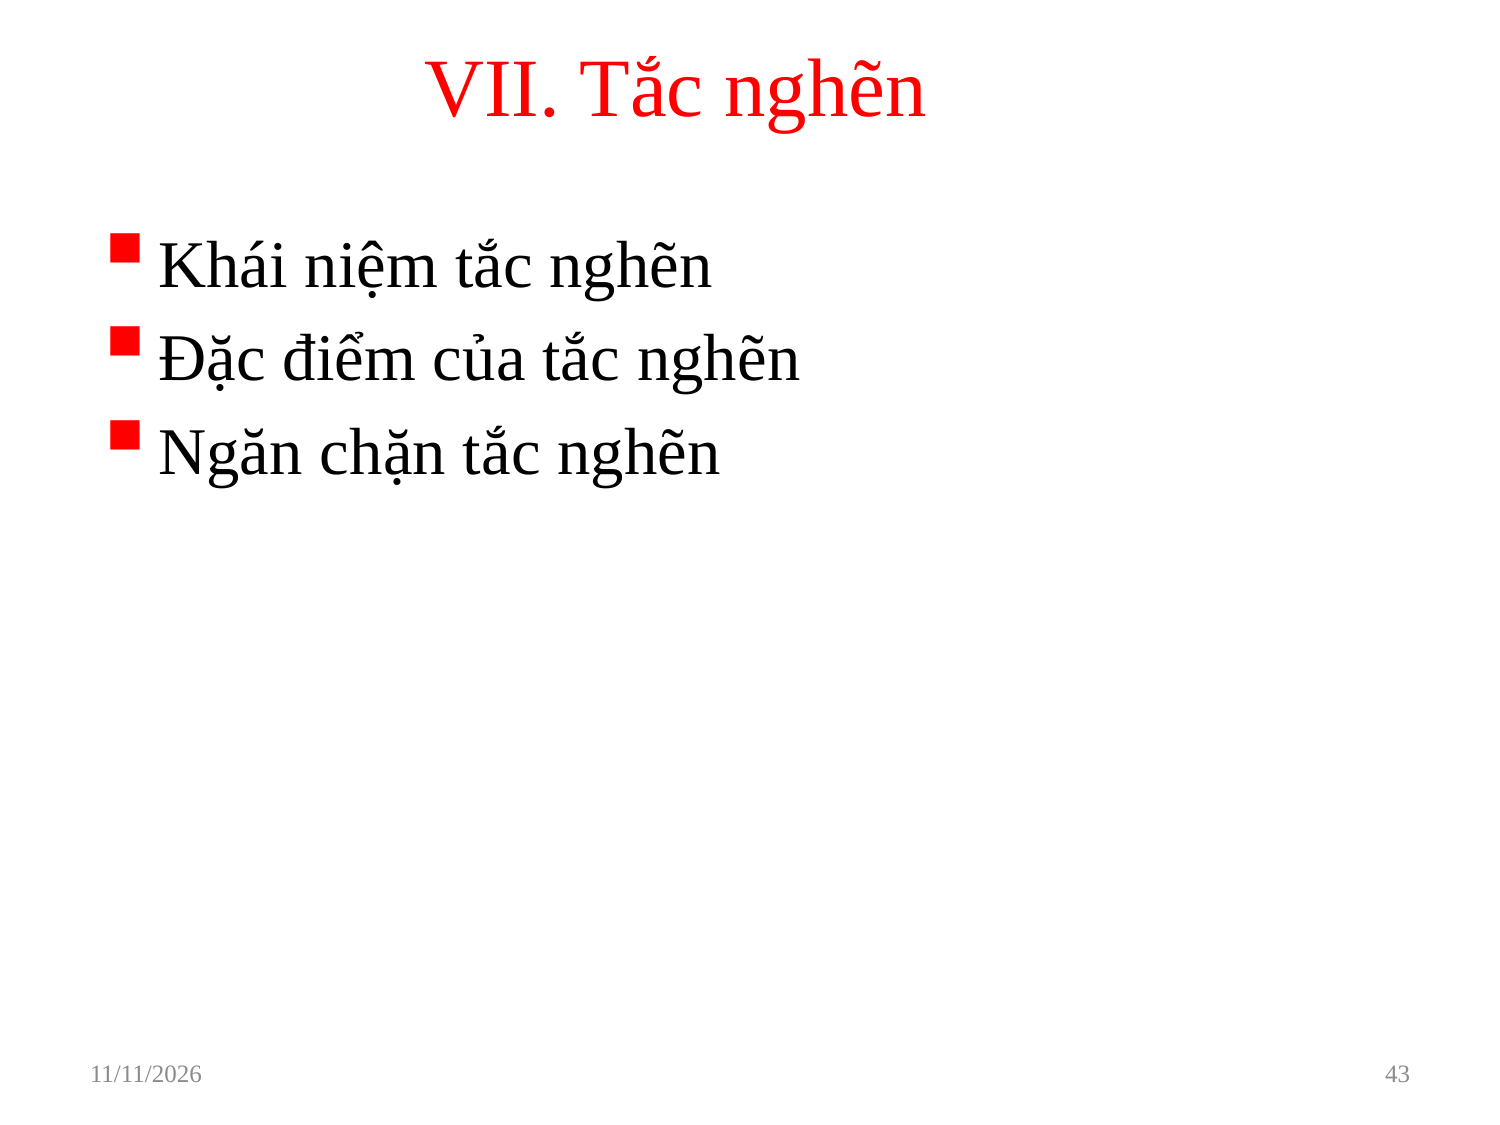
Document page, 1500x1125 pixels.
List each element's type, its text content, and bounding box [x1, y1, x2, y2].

title VII. Tắc nghẽn [112, 24, 1240, 141]
slide_number 43 [1074, 1042, 1425, 1103]
list Khái niệm tắc nghẽn Đặc điểm của tắc nghẽn Ngăn chặn tắc nghẽn [86, 213, 1453, 1024]
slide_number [75, 1042, 425, 1103]
